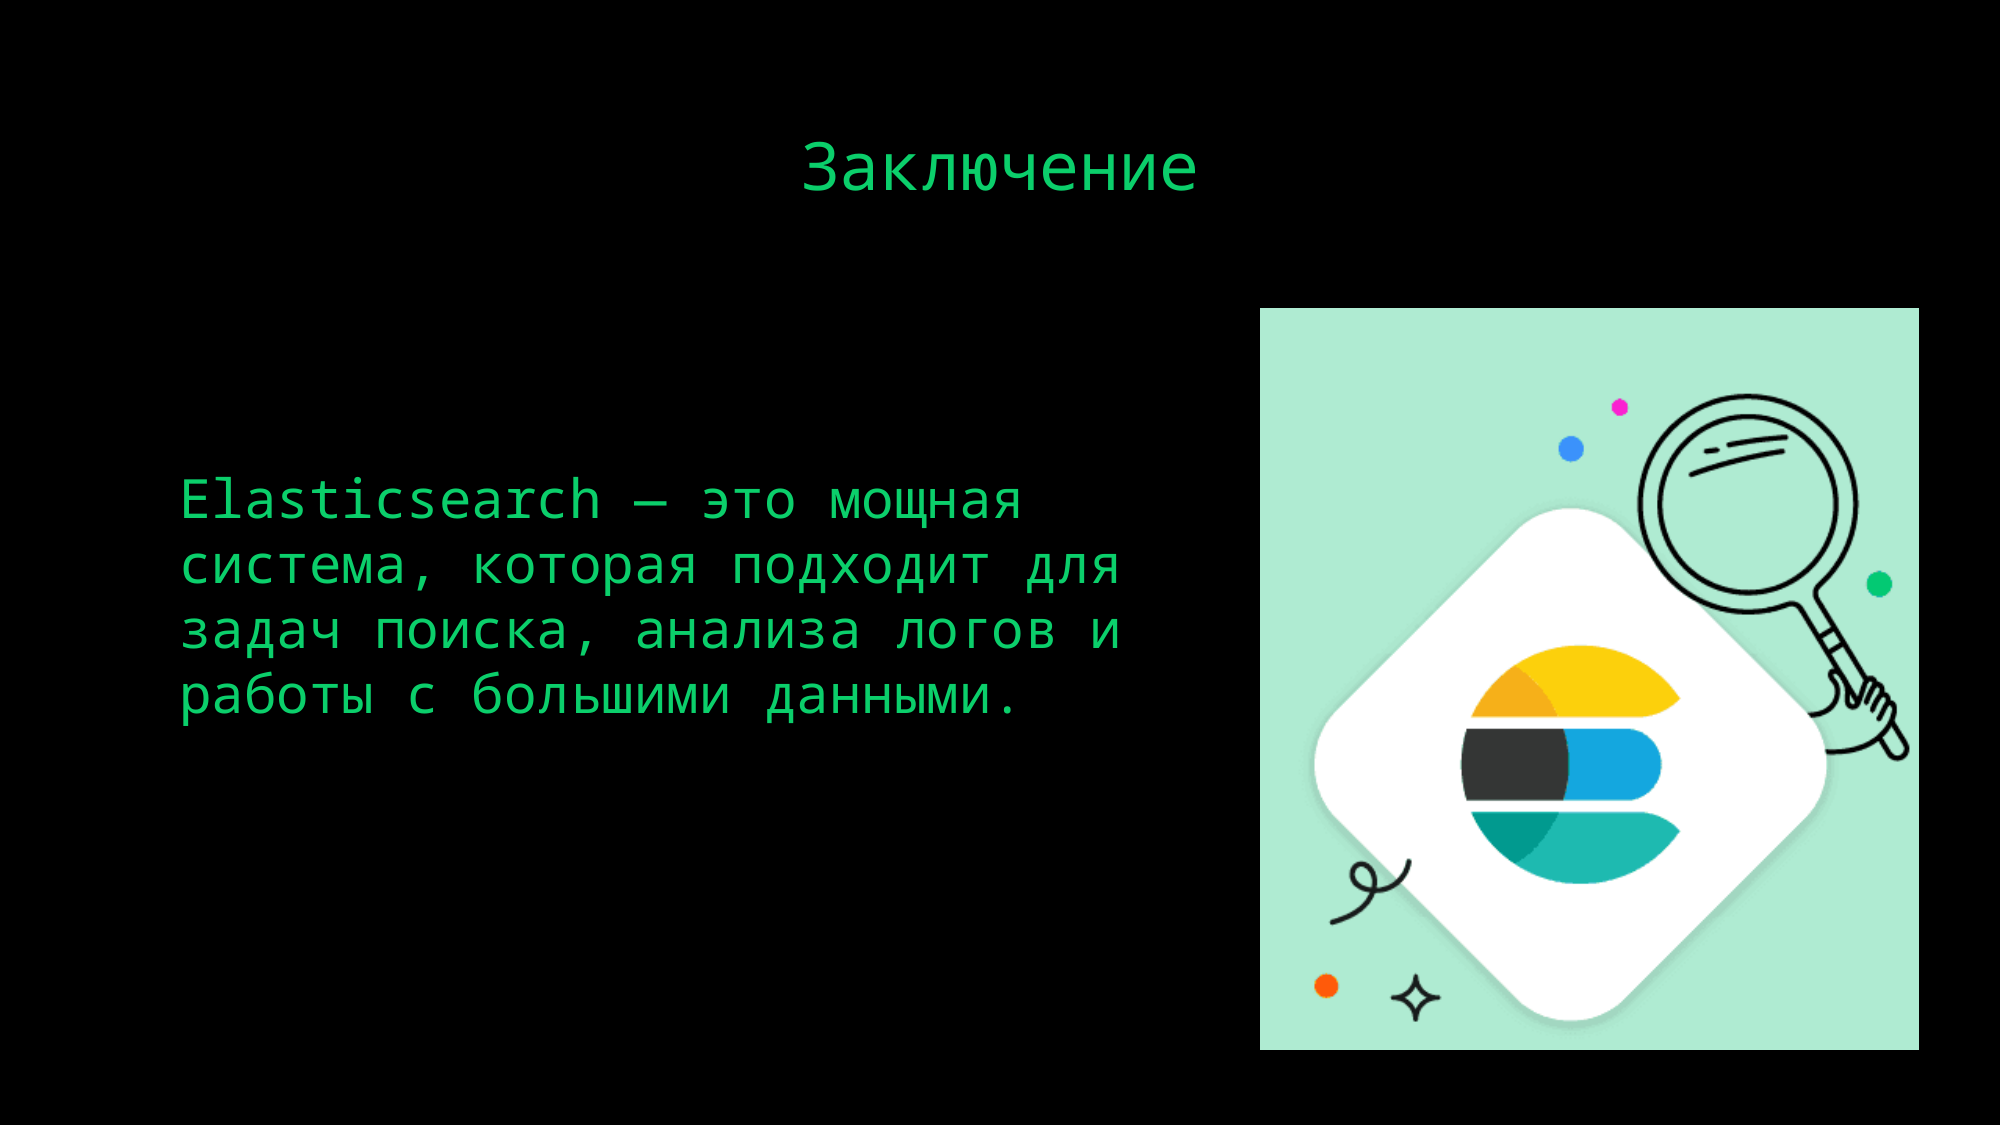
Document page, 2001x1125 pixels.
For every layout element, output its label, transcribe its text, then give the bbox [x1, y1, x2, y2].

text_box Elasticsearch — это мощная система, которая подходит для задач поиска, анализа логов и работы с большими данными. [164, 457, 1165, 732]
title Заключение [137, 59, 1863, 278]
picture [1260, 308, 1919, 1050]
